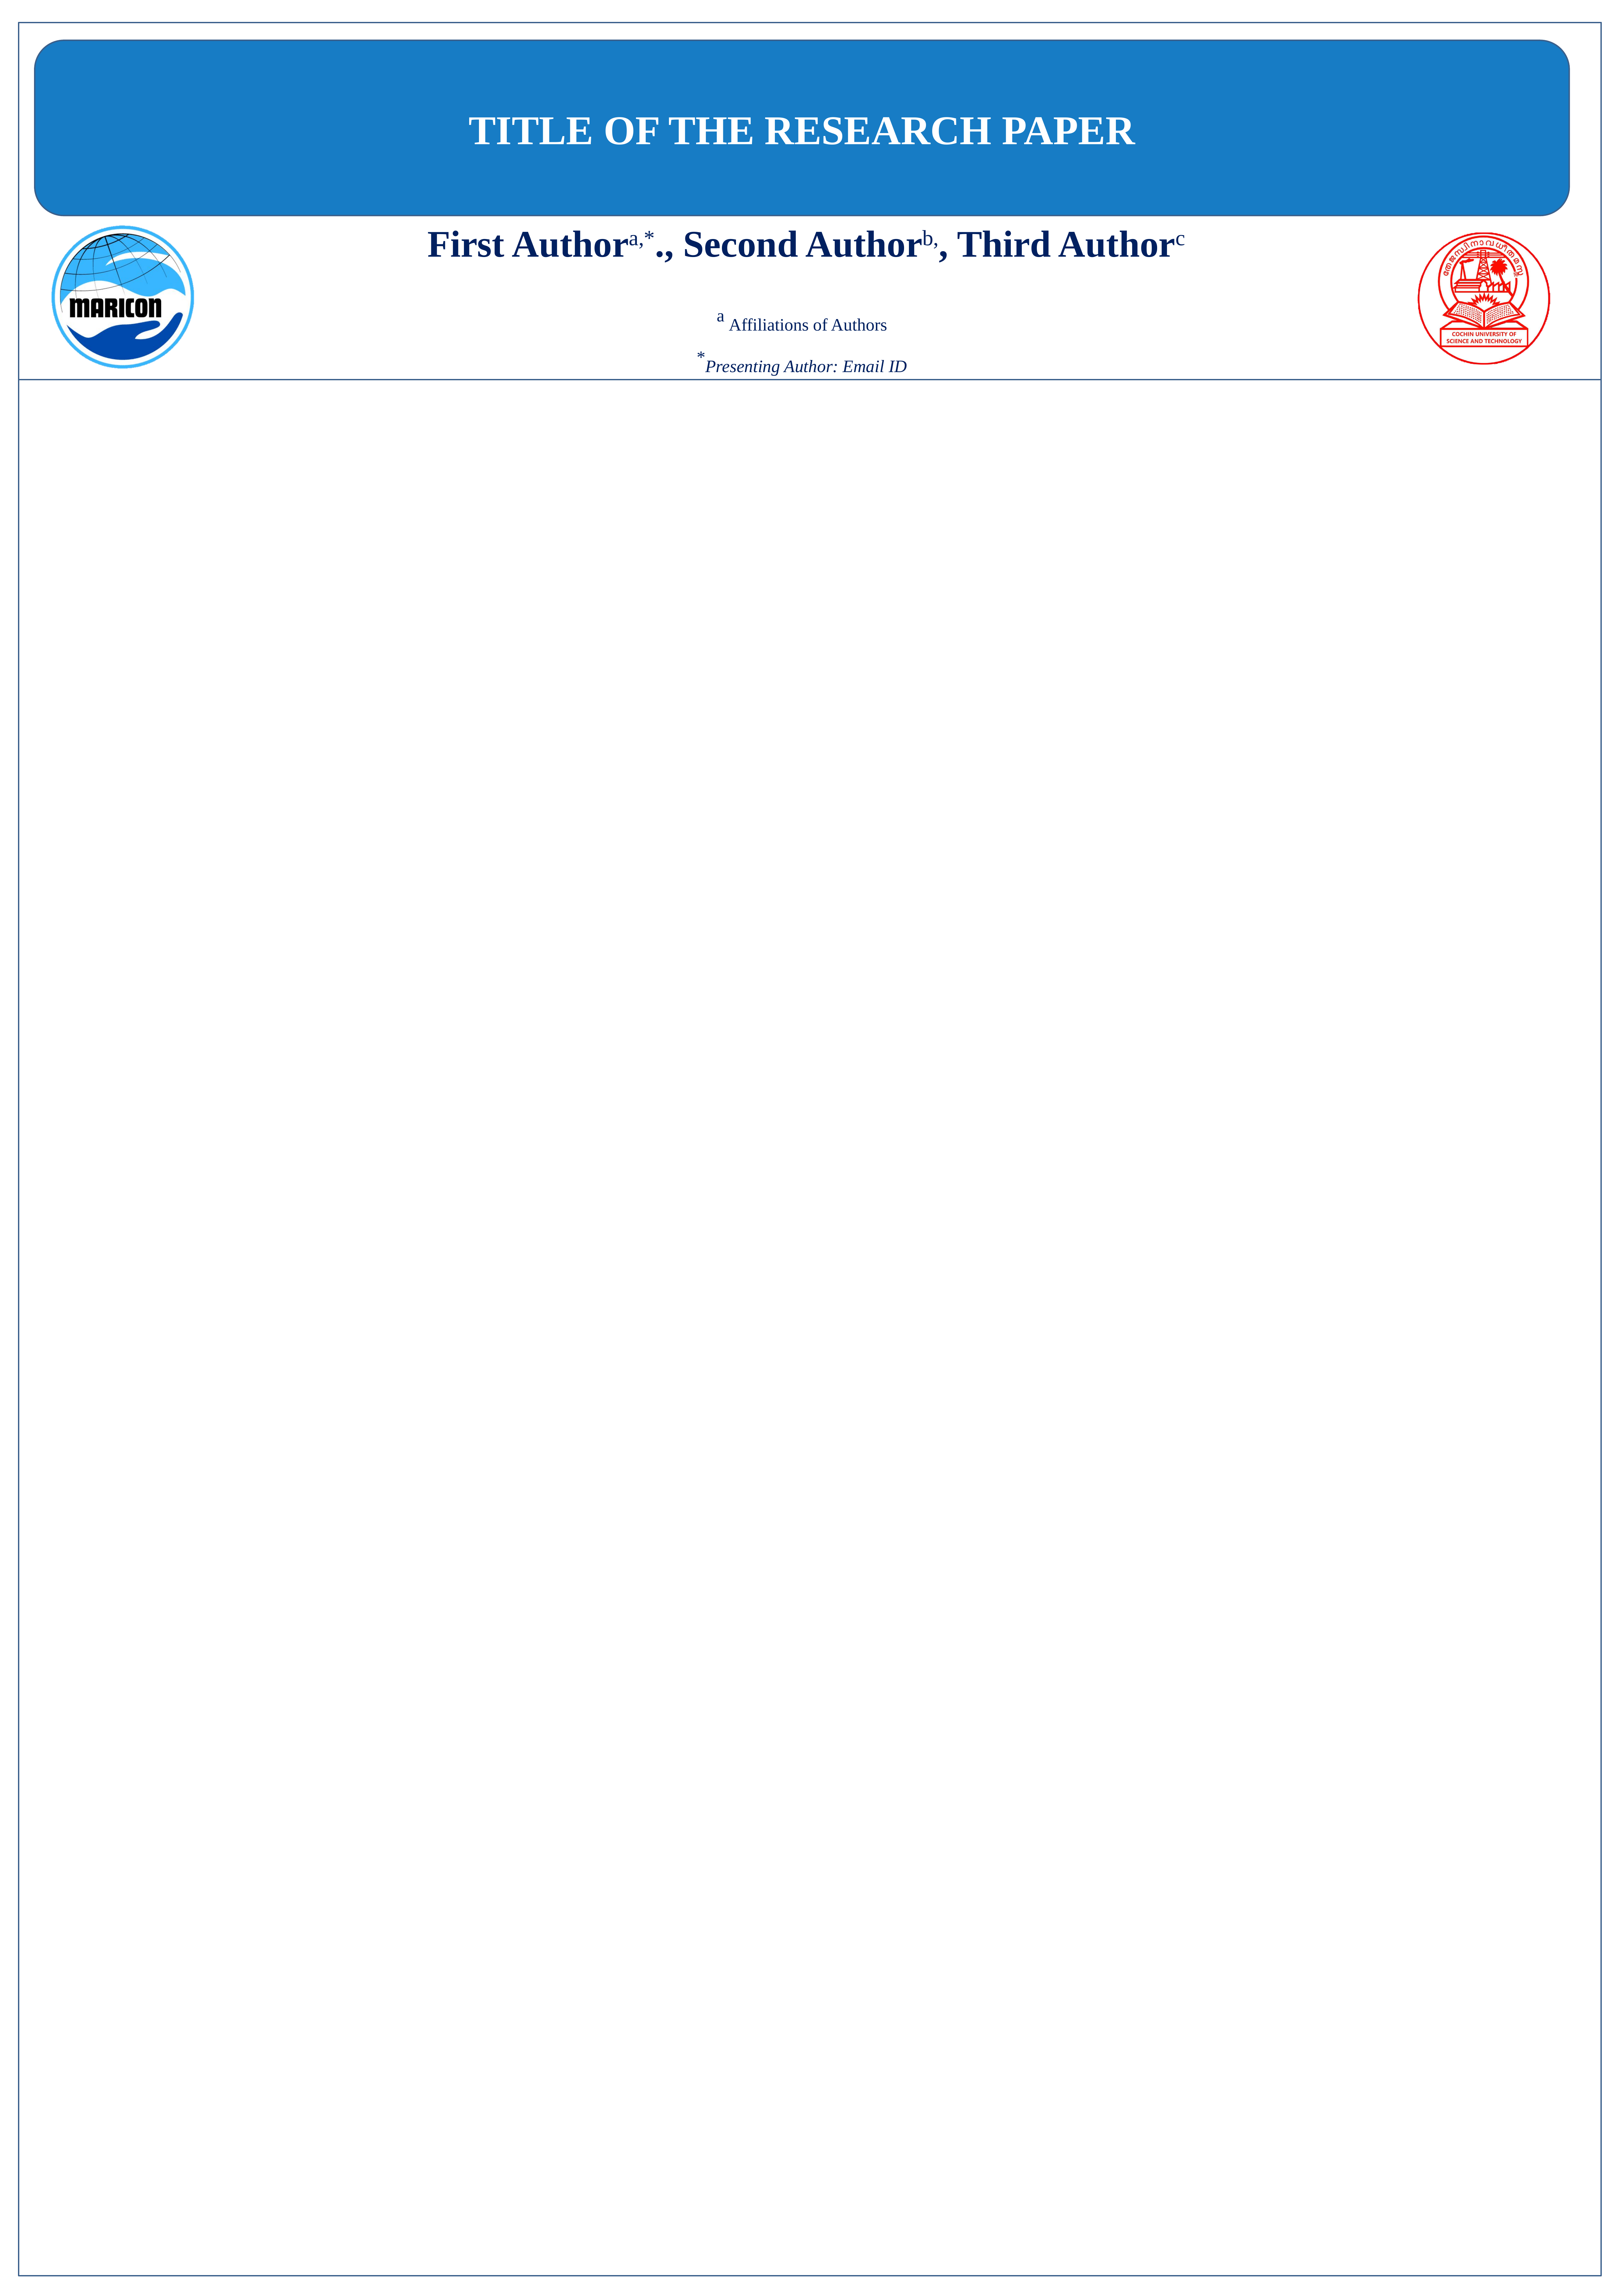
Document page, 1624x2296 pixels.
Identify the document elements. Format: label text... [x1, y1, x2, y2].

picture [34, 210, 211, 386]
text_box a Affiliations of Authors *Presenting Author: Email ID [310, 302, 1294, 390]
text_box [18, 380, 1602, 2276]
text_box First Authora,*., Second Authorb,, Third Authorc [422, 216, 1190, 267]
text_box [18, 22, 1602, 380]
text_box TITLE OF THE RESEARCH PAPER [34, 40, 1570, 216]
picture [1416, 231, 1551, 365]
